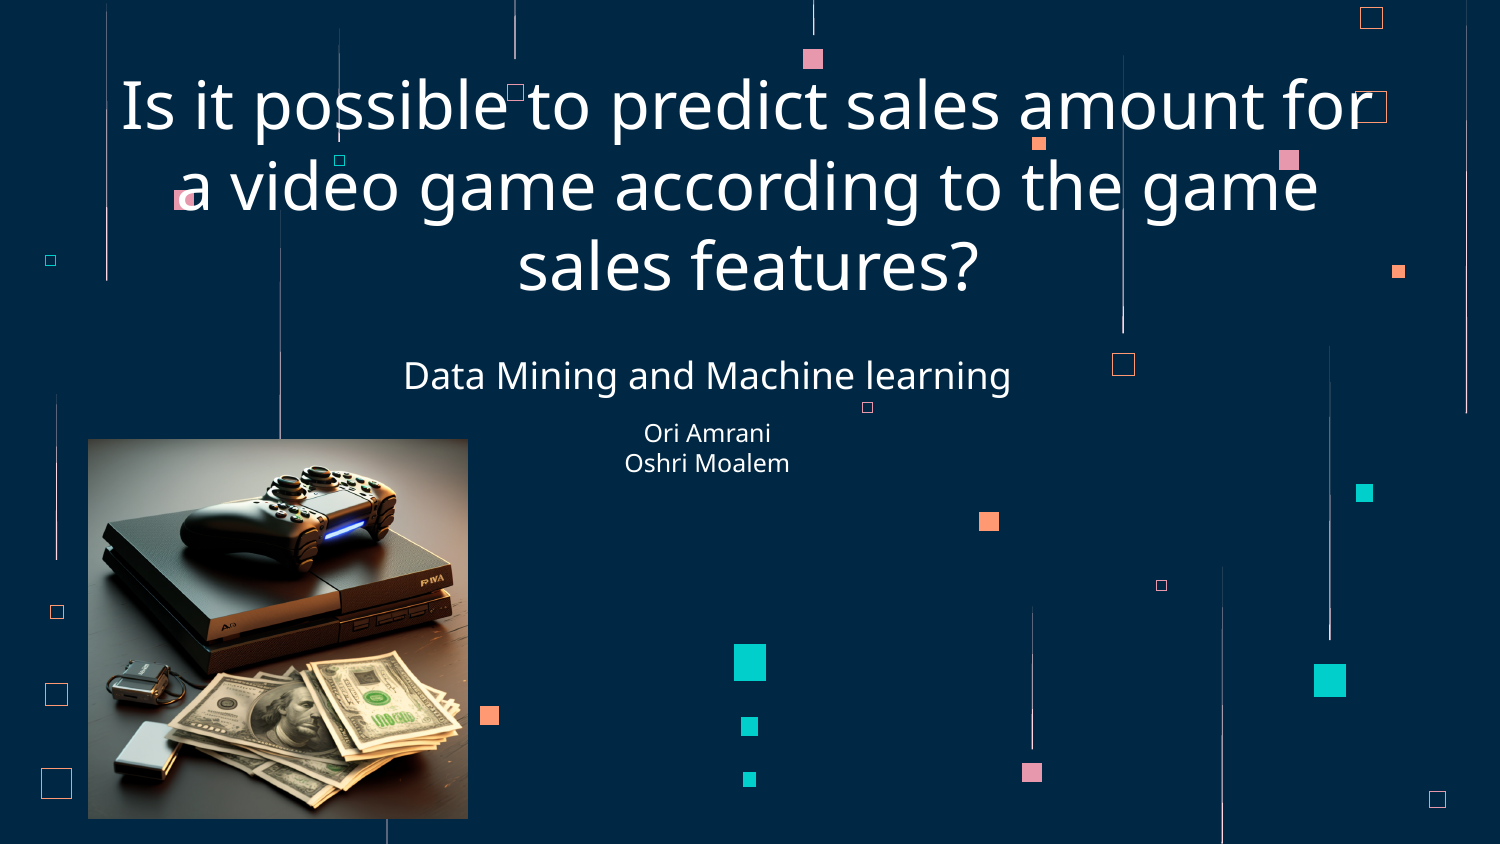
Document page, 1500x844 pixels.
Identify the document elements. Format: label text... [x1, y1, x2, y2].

text_box [1032, 137, 1046, 151]
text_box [1111, 55, 1135, 376]
title Is it possible to predict sales amount for a video game according to the game sales features? [88, 75, 1106, 319]
subtitle Data Mining and Machine learning [353, 337, 1062, 468]
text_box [1022, 606, 1043, 783]
text_box [479, 705, 500, 726]
text_box [979, 511, 999, 532]
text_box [1313, 345, 1347, 698]
text_box Ori Amrani Oshri Moalem [437, 402, 978, 533]
title Is it possible to predict sales amount for a video game according to the game sales features? [1140, 75, 1409, 319]
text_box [263, 209, 297, 437]
picture [88, 439, 469, 819]
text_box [733, 644, 767, 787]
